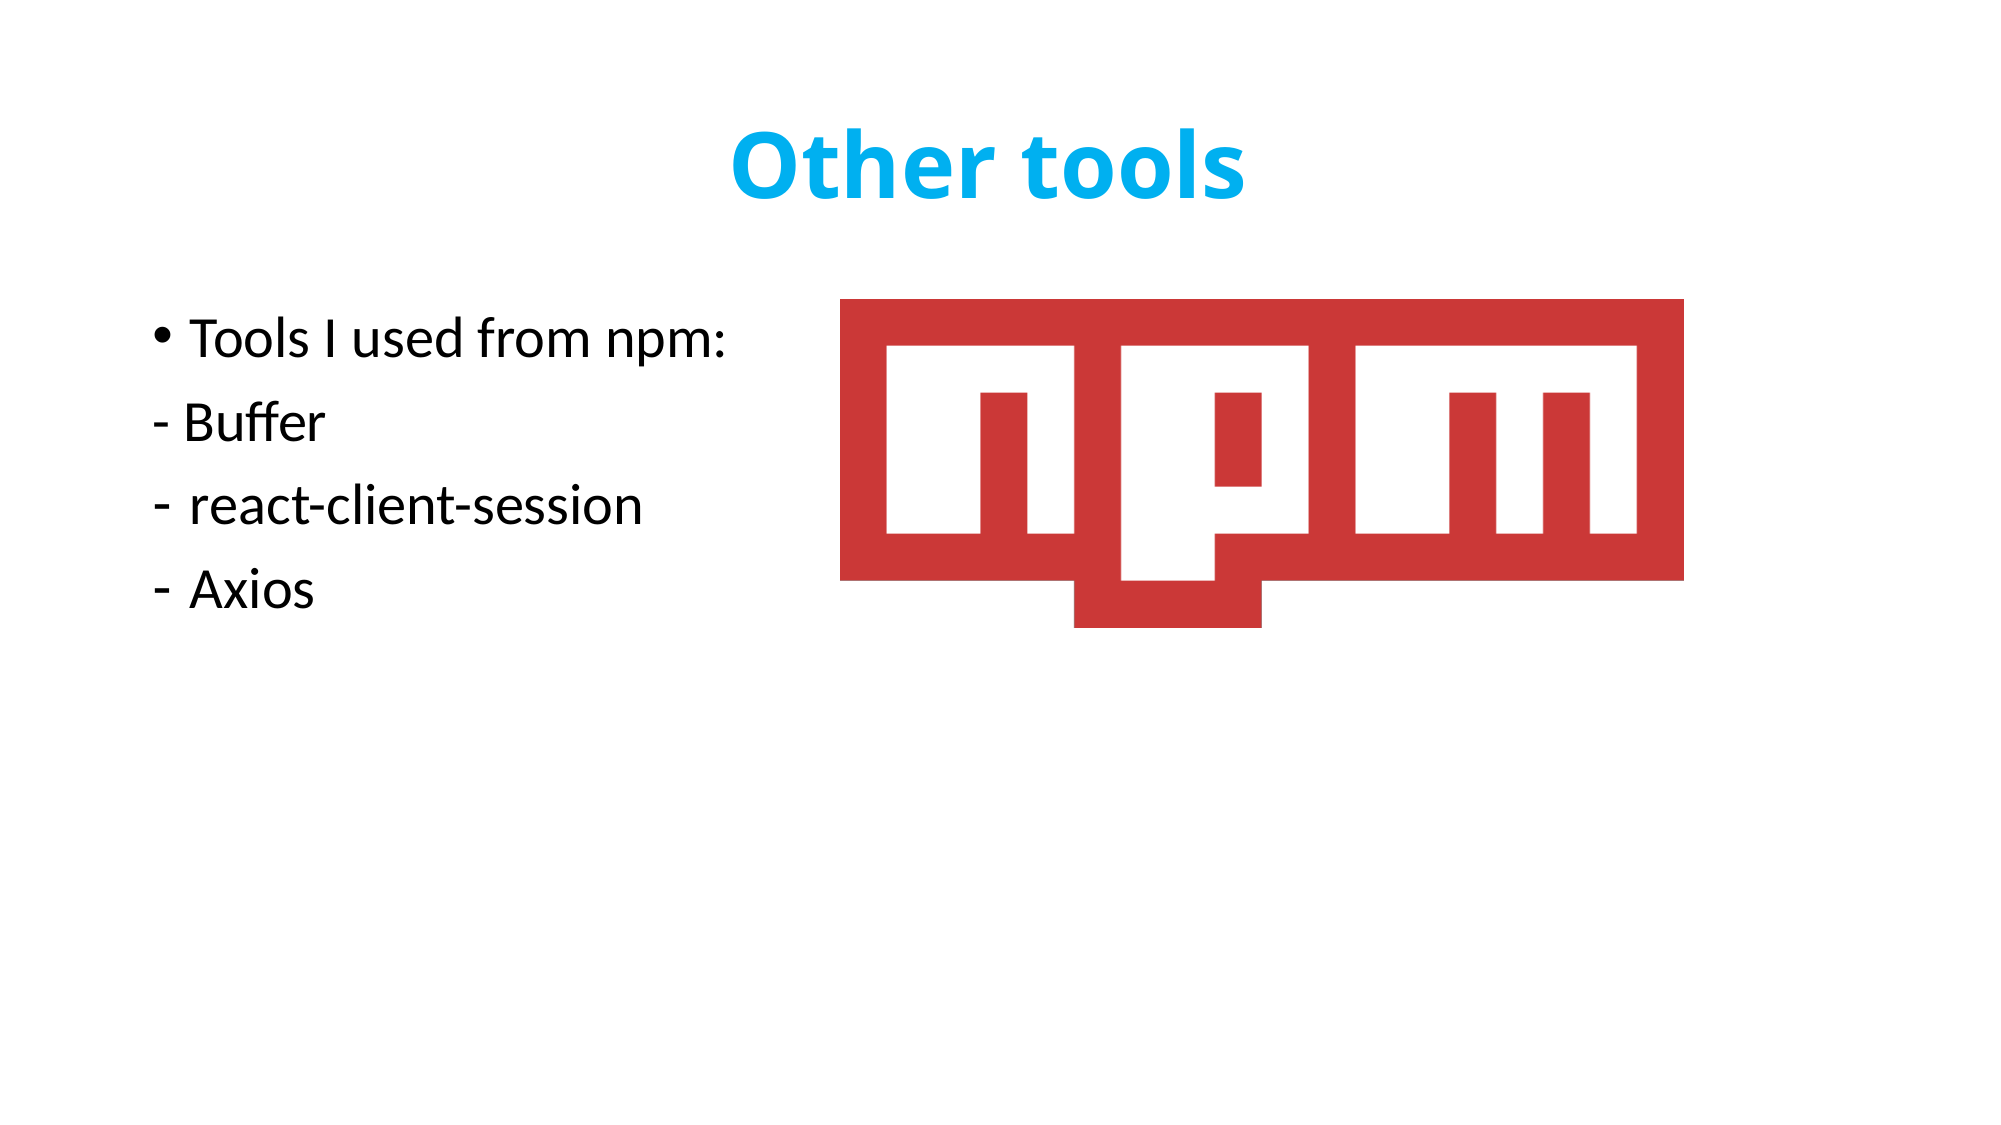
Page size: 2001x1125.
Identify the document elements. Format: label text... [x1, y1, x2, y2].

title Other tools [137, 59, 1863, 278]
picture [839, 299, 1684, 628]
list Tools I used from npm: - Buffer react-client-session Axios [137, 299, 1863, 1014]
